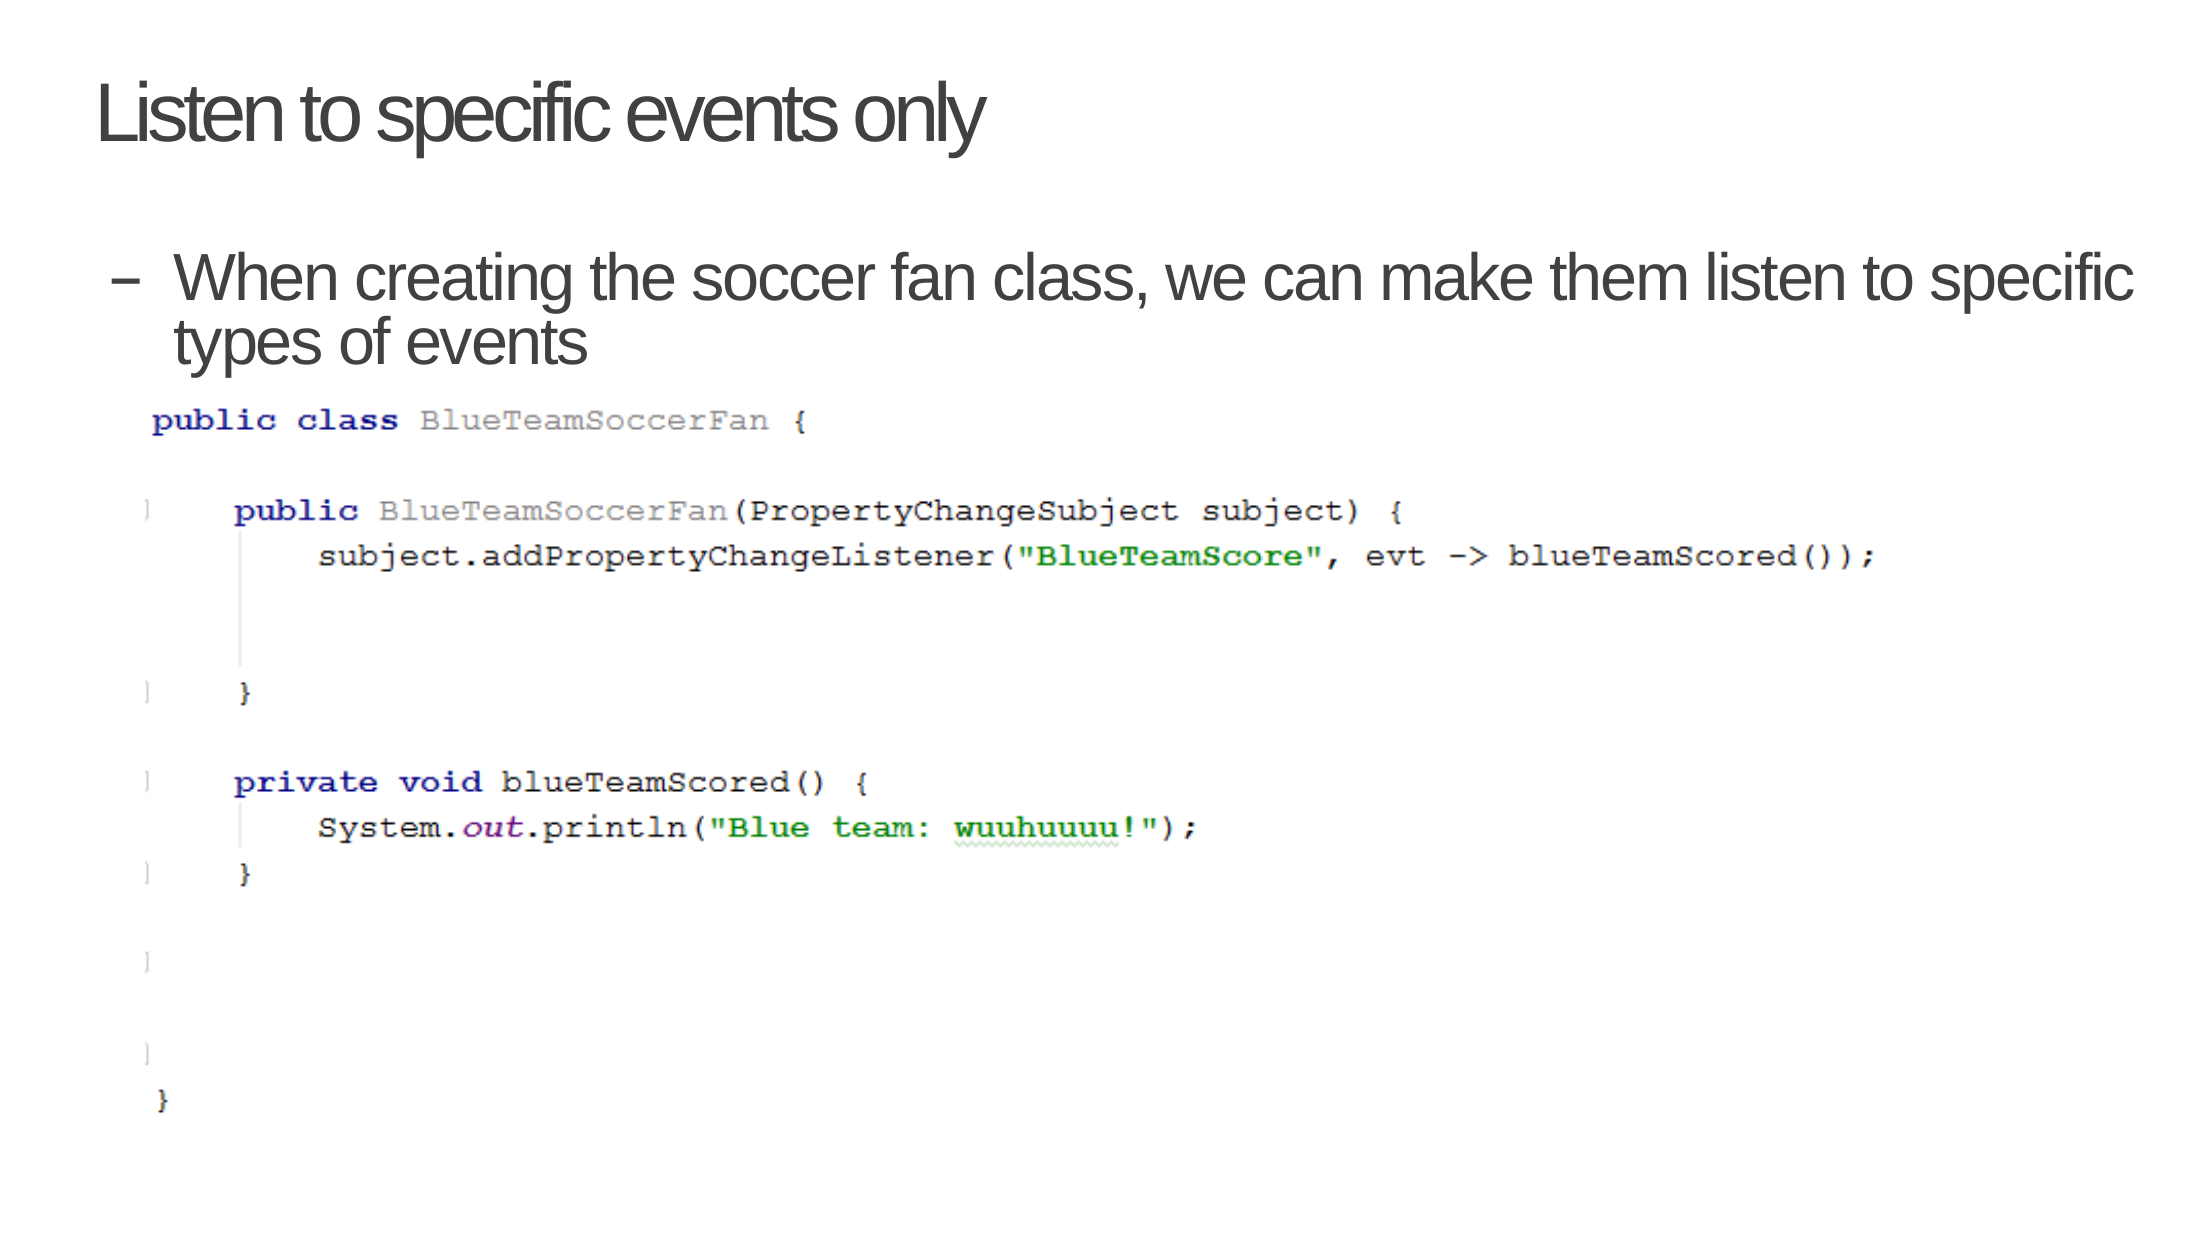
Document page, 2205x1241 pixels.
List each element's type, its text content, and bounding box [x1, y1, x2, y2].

picture [145, 395, 1894, 1115]
title Listen to specific events only [94, 64, 2205, 219]
list When creating the soccer fan class, we can make them listen to specific types of events [94, 242, 2205, 1140]
